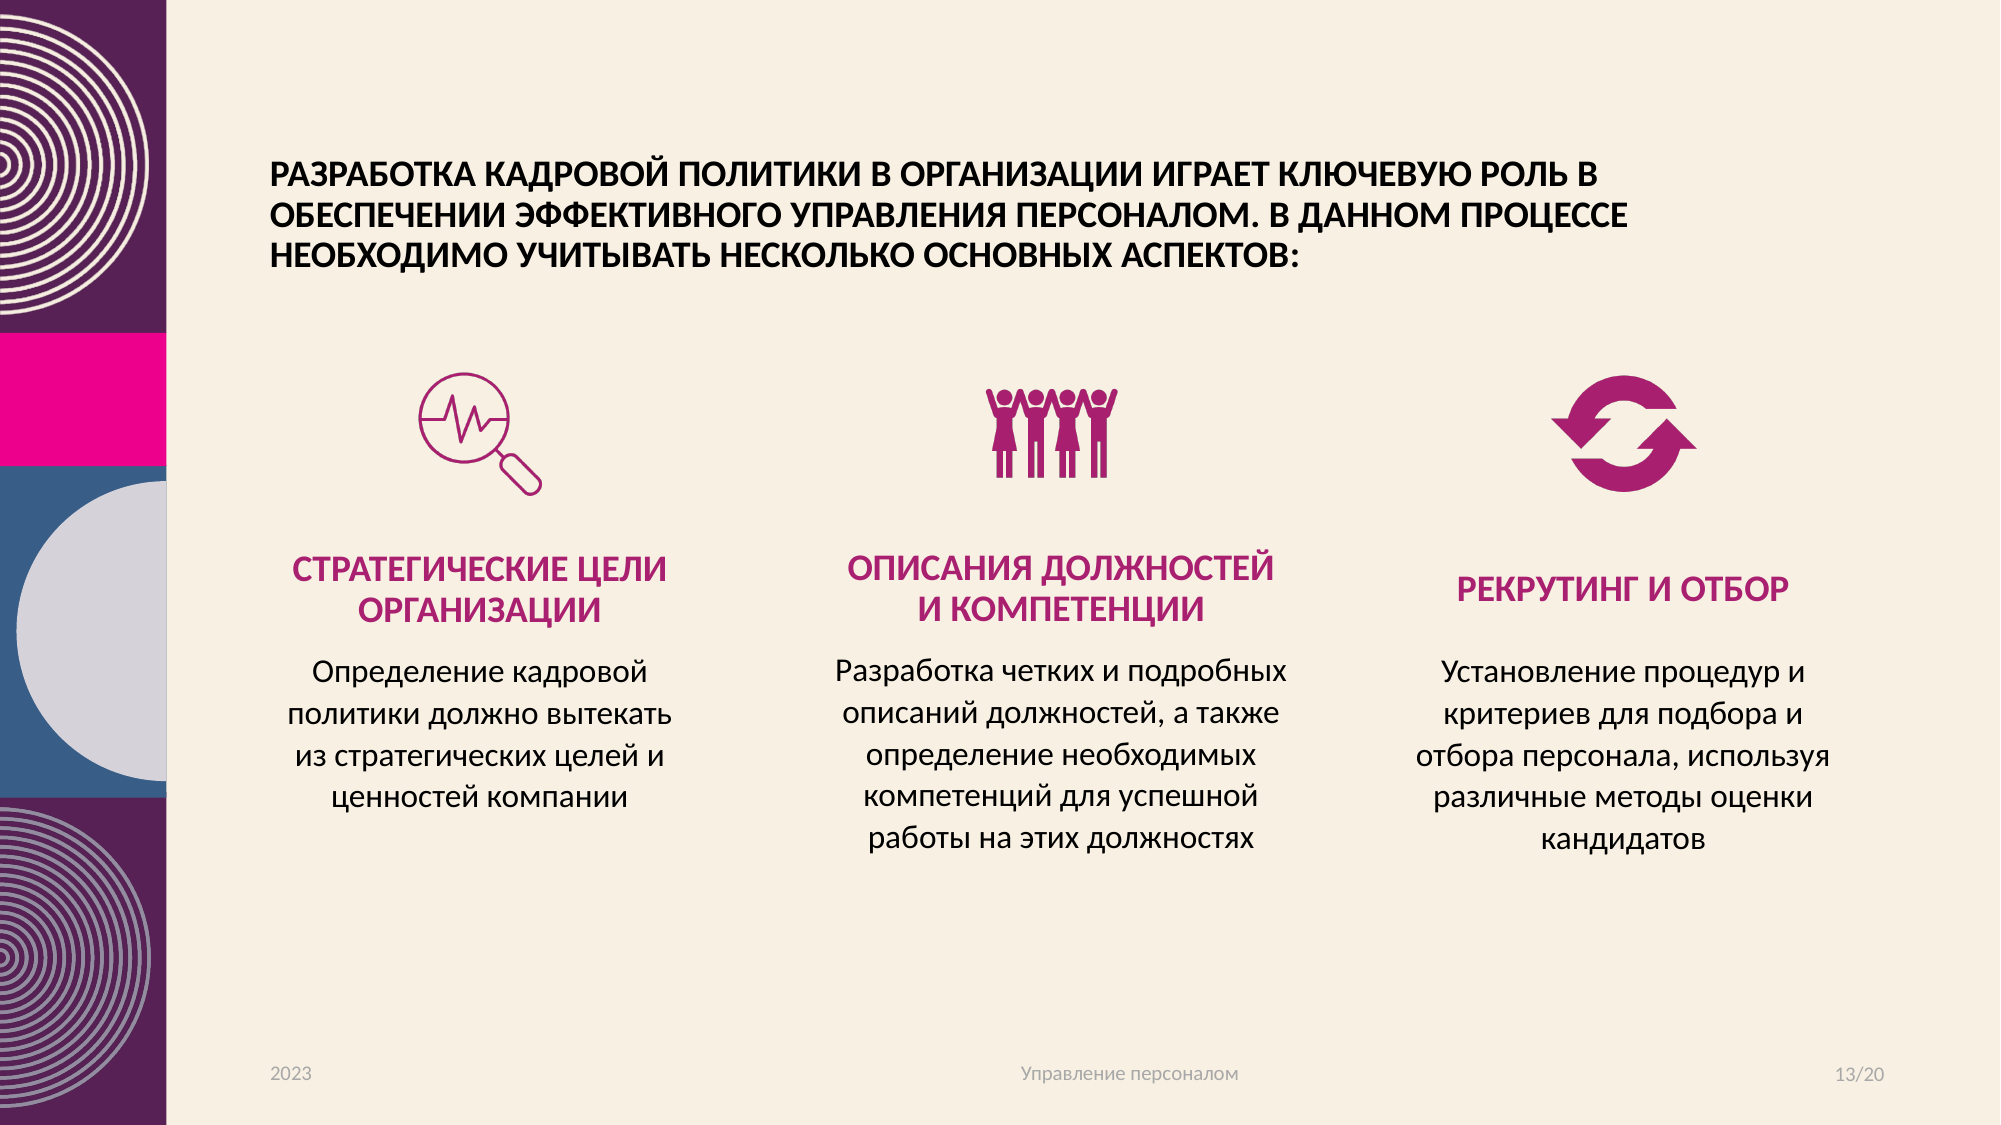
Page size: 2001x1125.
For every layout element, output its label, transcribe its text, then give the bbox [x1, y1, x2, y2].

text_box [1548, 358, 1699, 509]
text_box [405, 358, 556, 509]
slide_number 13/20 [1812, 1042, 1900, 1103]
slide_number 2023 [255, 1042, 435, 1103]
title Разработка кадровой политики в организации играет ключевую роль в обеспечении эффективного управления персоналом. В данном процессе необходимо учитывать несколько основных аспектов: [254, 146, 1850, 365]
footer Управление персоналом [942, 1041, 1318, 1102]
picture [1, 808, 151, 1108]
list Стратегические цели организации [255, 552, 706, 628]
picture [0, 15, 149, 314]
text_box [976, 358, 1127, 509]
list Разработка четких и подробных описаний должностей, а также определение необходимых компетенций для успешной работы на этих должностях [819, 639, 1304, 882]
list Рекрутинг и отбор [1398, 551, 1849, 627]
list Определение кадровой политики должно вытекать из стратегических целей и ценностей компании [255, 639, 706, 832]
list Установление процедур и критериев для подбора и отбора персонала, используя различные методы оценки кандидатов [1398, 639, 1849, 882]
list Описания должностей и компетенции [827, 551, 1295, 627]
